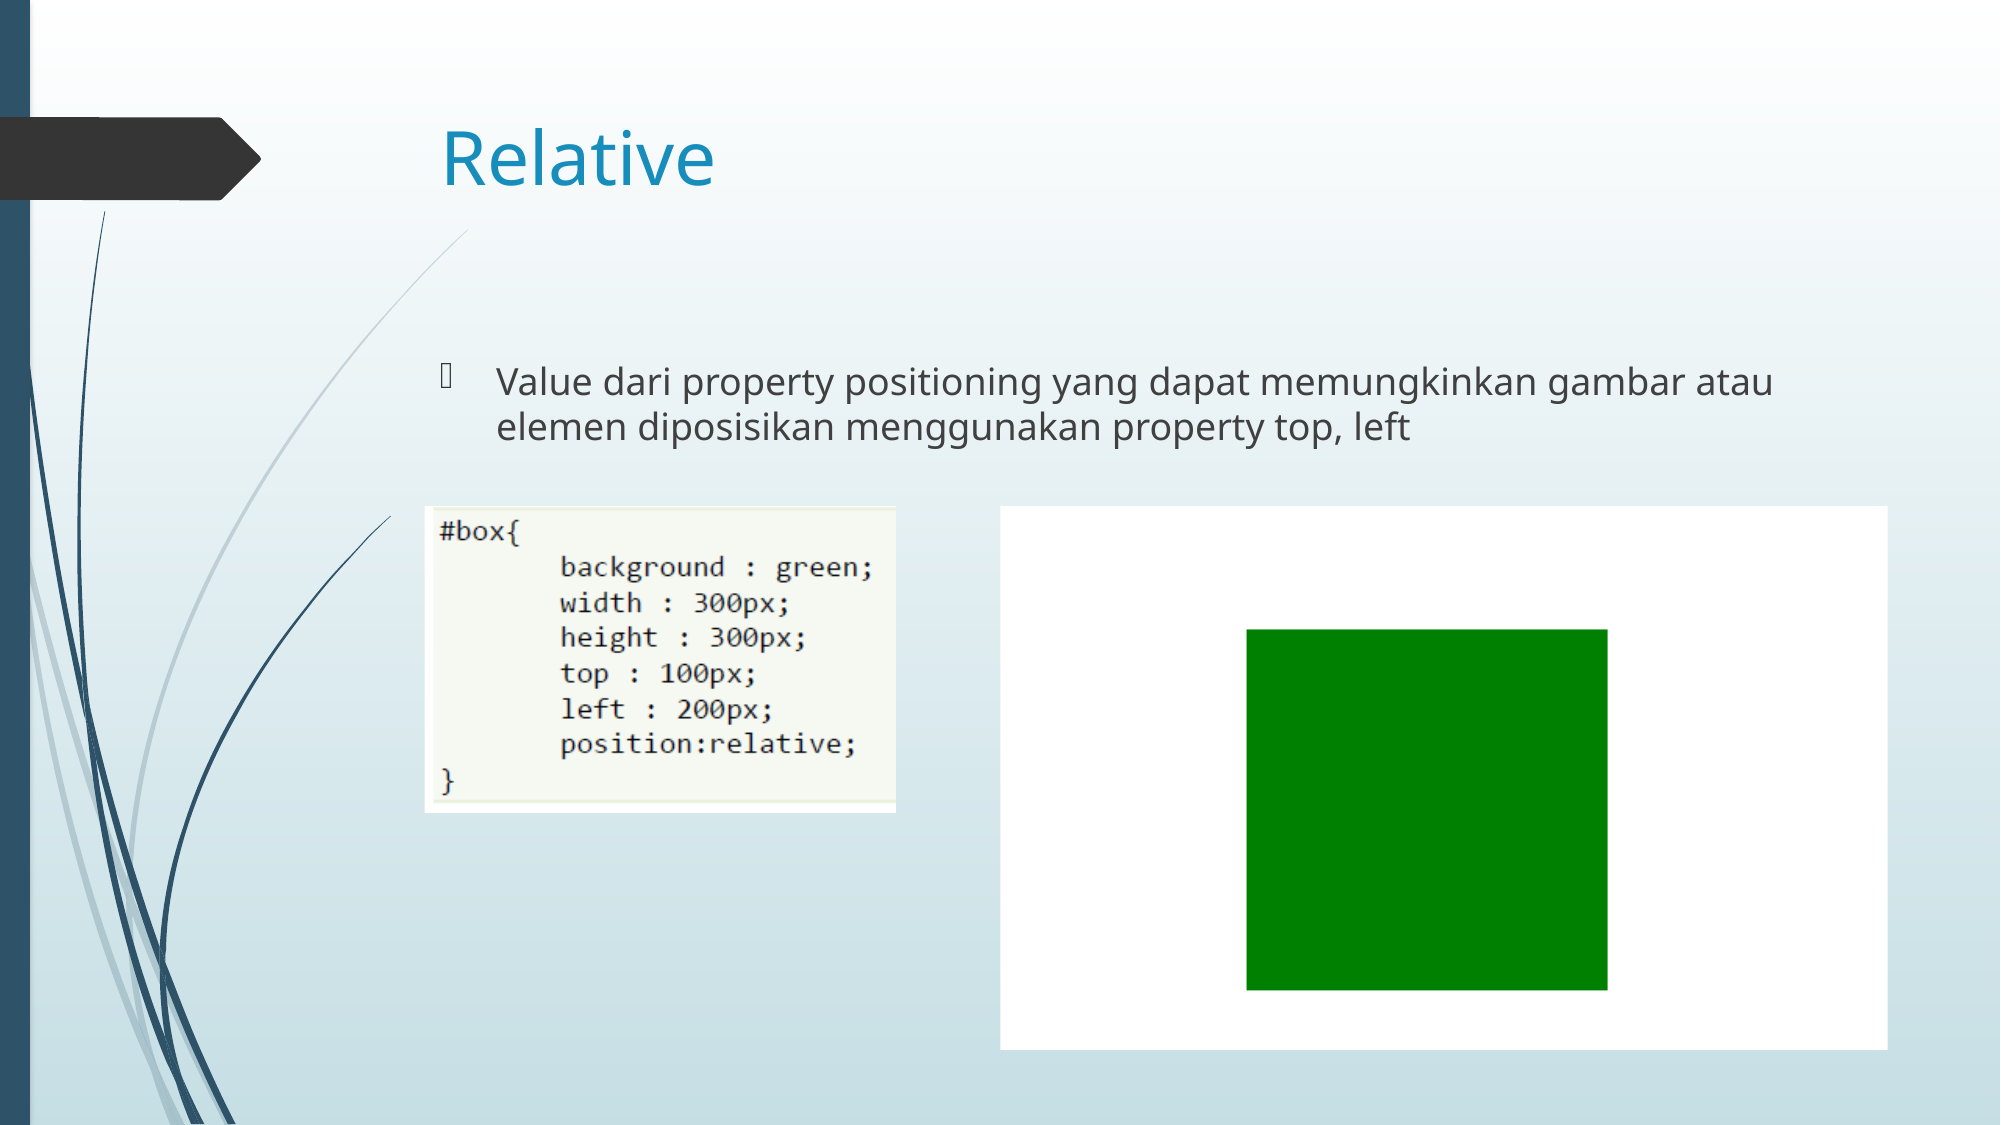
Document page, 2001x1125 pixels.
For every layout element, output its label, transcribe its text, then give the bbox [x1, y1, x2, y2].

title Relative [425, 102, 1888, 313]
list Value dari property positioning yang dapat memungkinkan gambar atau elemen diposisikan menggunakan property top, left [424, 350, 1888, 970]
picture [1000, 506, 1888, 1050]
picture [424, 506, 897, 814]
